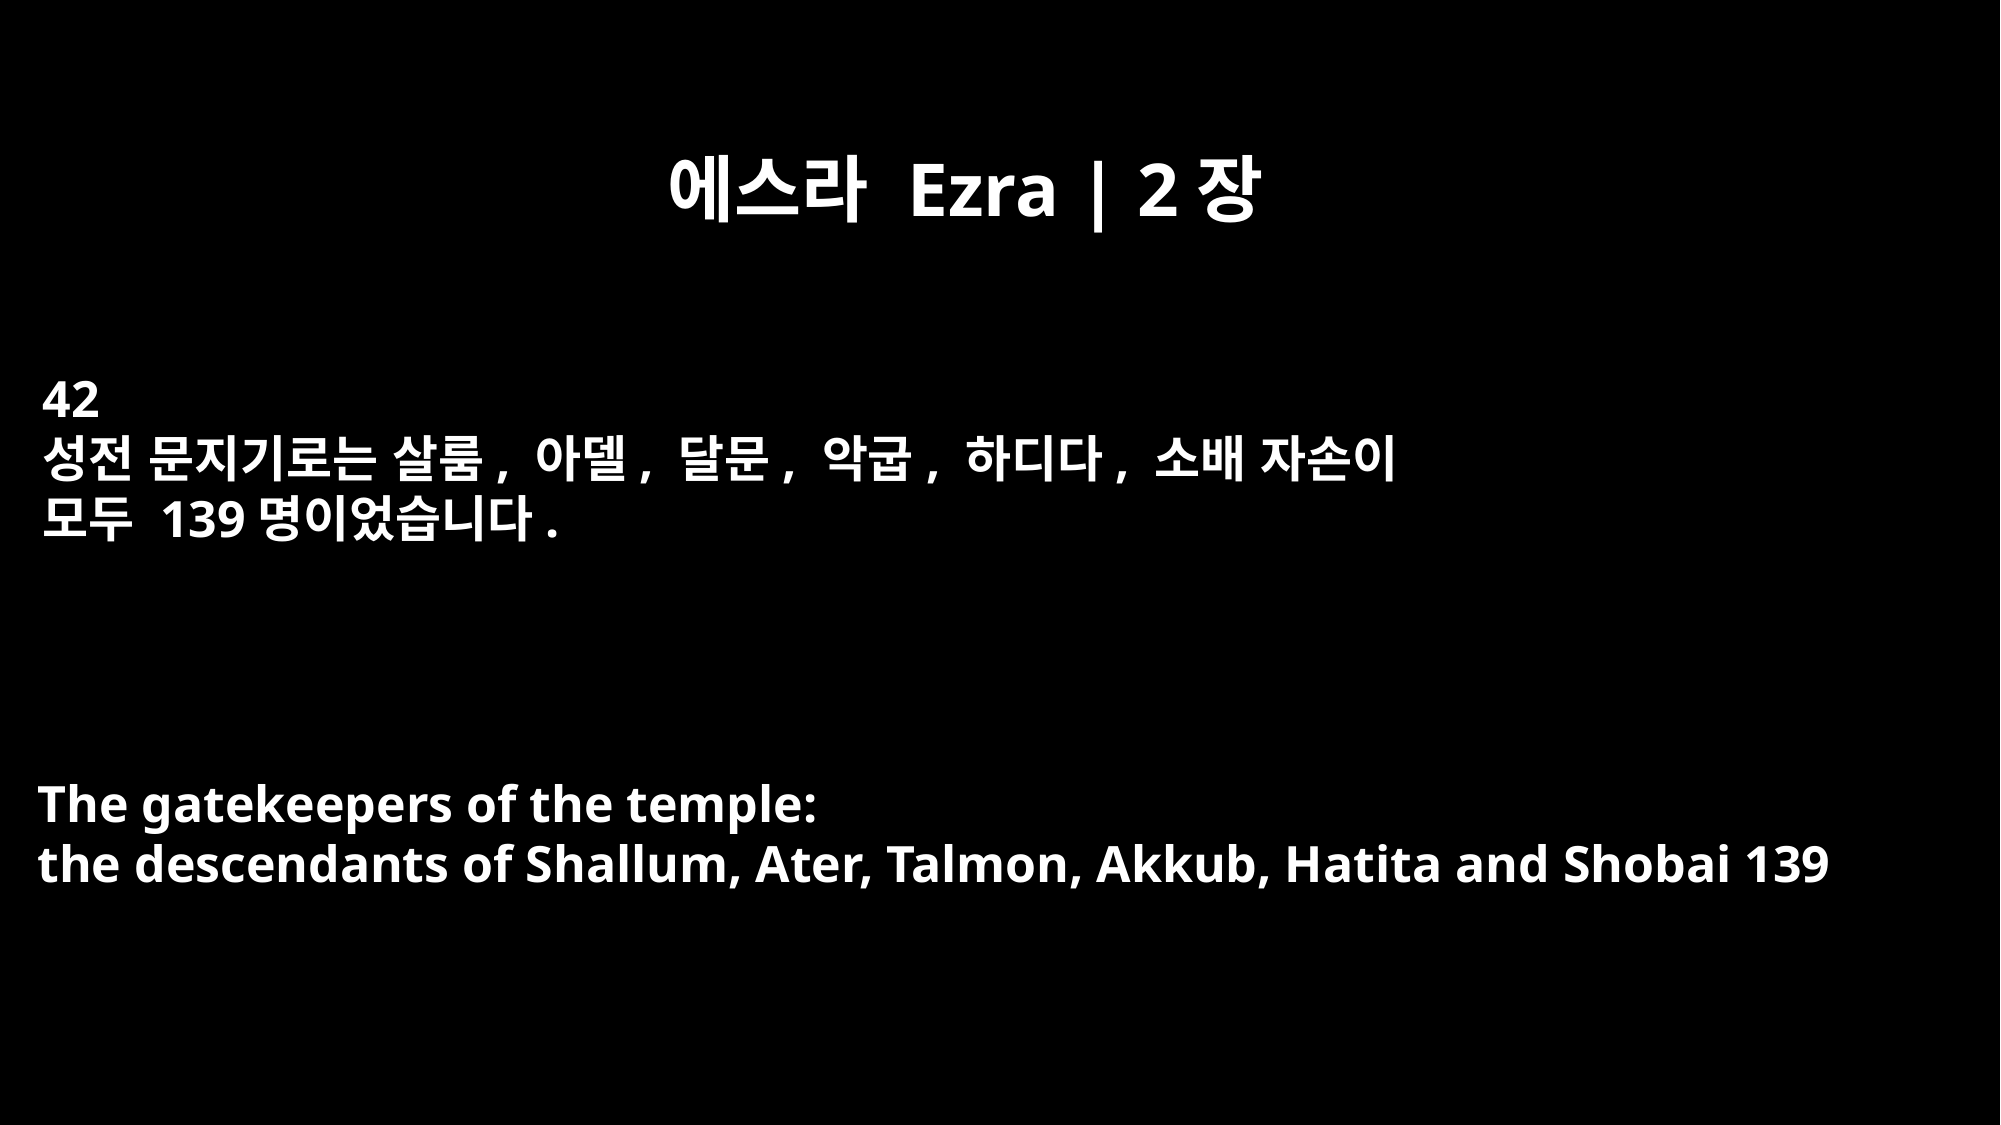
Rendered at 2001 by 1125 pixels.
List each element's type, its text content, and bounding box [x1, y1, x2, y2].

text_box The gatekeepers of the temple: the descendants of Shallum, Ater, Talmon, Akkub, Hatita and Shobai 139 [22, 764, 1846, 900]
text_box 42 성전 문지기로는 살룸, 아델, 달문, 악굽, 하디다, 소배 자손이 모두 139명이었습니다. [27, 359, 1414, 555]
text_box 에스라 Ezra | 2장 [652, 136, 1280, 239]
